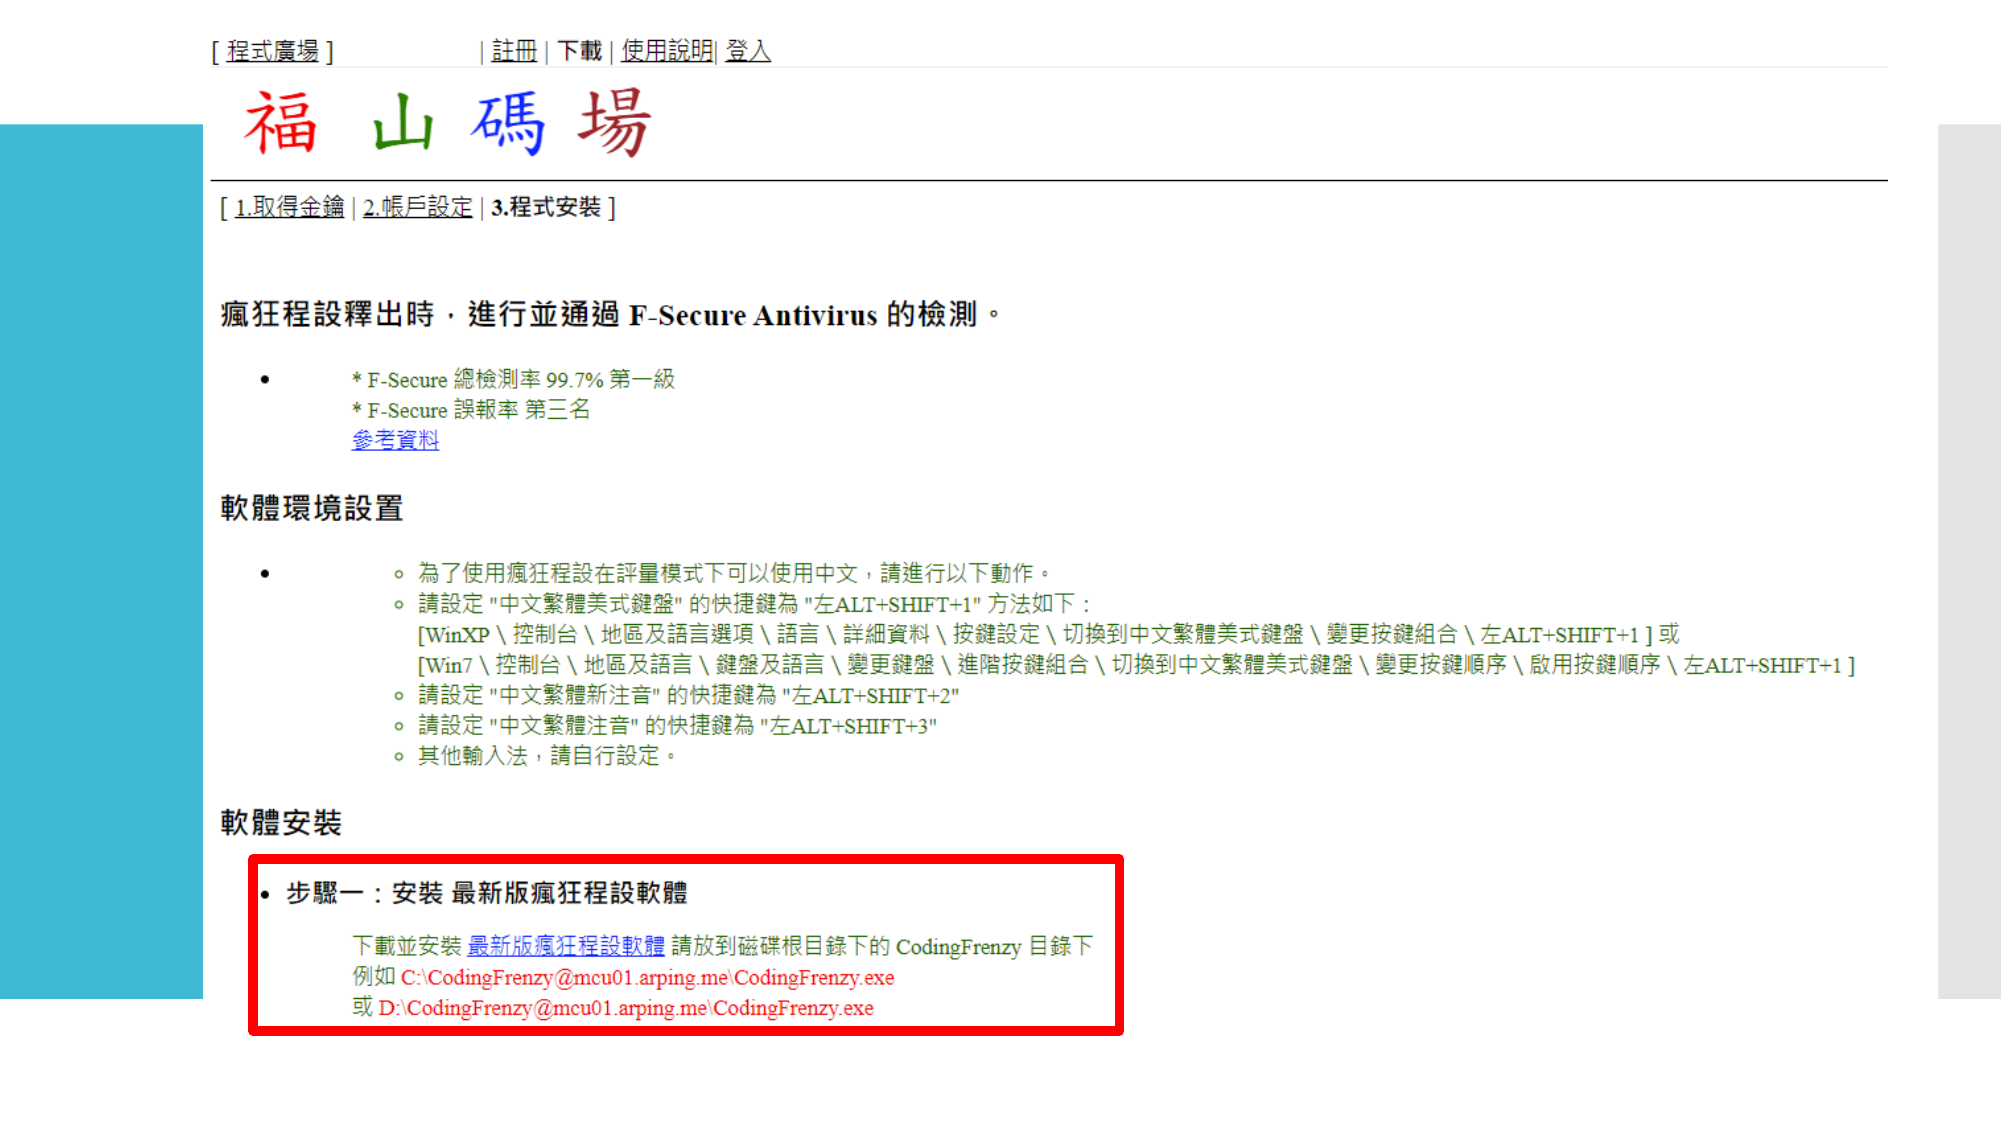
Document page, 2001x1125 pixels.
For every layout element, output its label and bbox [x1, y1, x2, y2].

text_box [202, 36, 1889, 1032]
